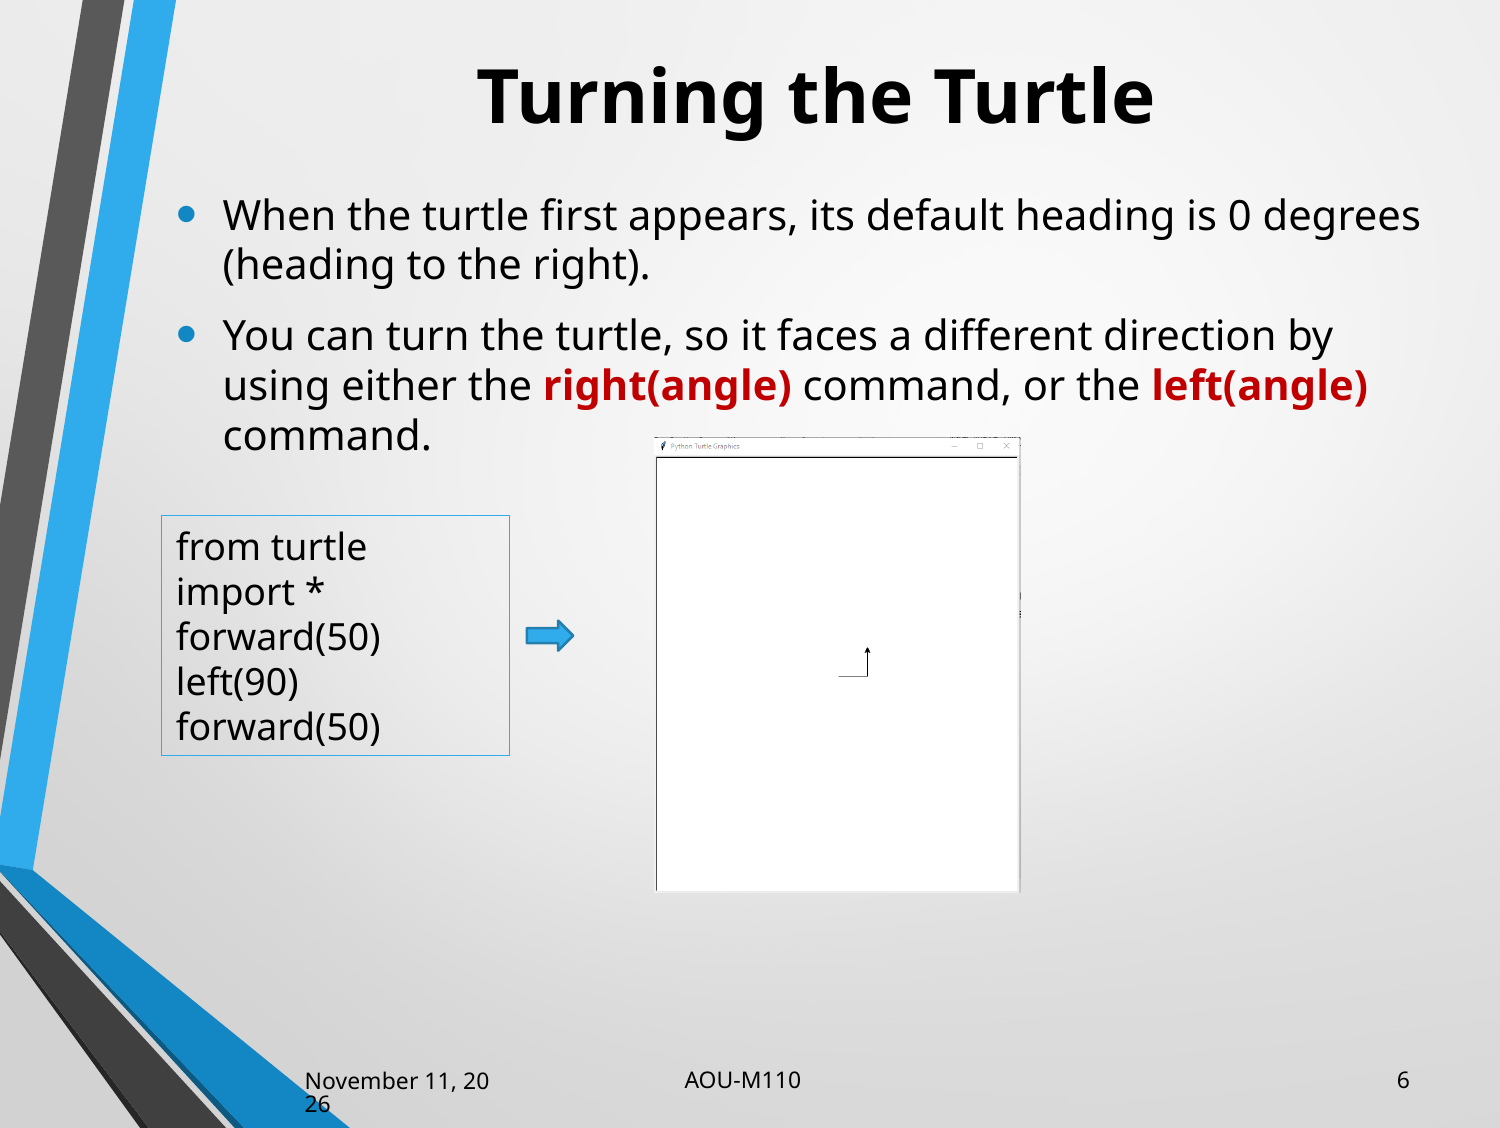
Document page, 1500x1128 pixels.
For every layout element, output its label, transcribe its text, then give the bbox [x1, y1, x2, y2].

title Turning the Turtle [161, 48, 1472, 139]
text_box from turtle import * forward(50) left(90) forward(50) [161, 515, 510, 756]
slide_number 6 [1354, 1050, 1425, 1111]
footer AOU-M110 [669, 1050, 838, 1111]
picture [653, 437, 1021, 894]
text_box [525, 619, 575, 652]
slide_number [289, 1052, 509, 1113]
text_box When the turtle first appears, its default heading is 0 degrees (heading to the right). You can turn the turtle, so it faces a different direction by using either the right(angle) command, or the left(angle) command. [161, 180, 1457, 538]
